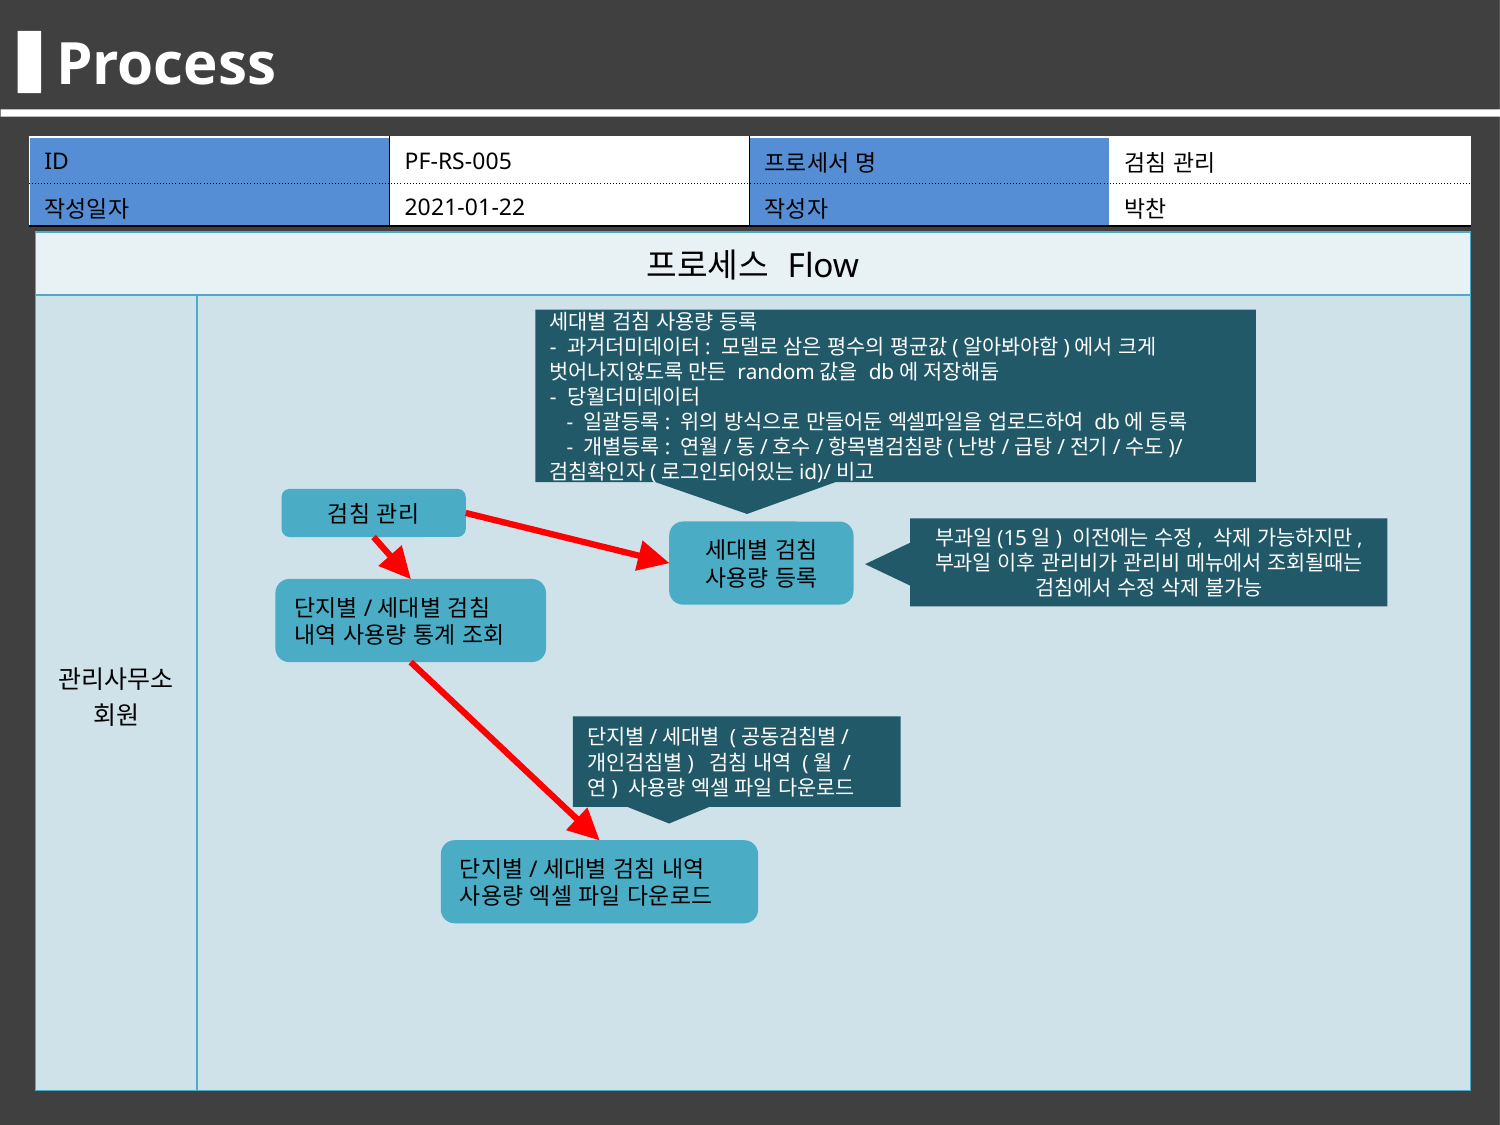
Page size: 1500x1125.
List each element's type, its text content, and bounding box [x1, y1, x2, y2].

text_box [16, 29, 43, 95]
table_header 프로세스 Flow [36, 233, 1470, 294]
text_box 세대별 검침 사용량 등록 [669, 521, 854, 605]
table_cell 박찬 [1111, 184, 1469, 225]
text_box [410, 661, 600, 841]
table_header PF-RS-005 [390, 138, 749, 184]
text_box Process [41, 19, 1388, 104]
table_header ID [30, 138, 389, 184]
table_cell 작성자 [750, 184, 1109, 225]
text_box [0, 107, 1500, 119]
table_header 검침 관리 [1111, 138, 1469, 184]
text_box 단지별/세대별 (공동검침별/개인검침별) 검침 내역 (월 /연) 사용량 엑셀 파일 다운로드 [604, 714, 903, 826]
text_box [0, 119, 1500, 1125]
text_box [373, 536, 412, 580]
text_box 단지별/세대별 검침 내역 사용량 엑셀 파일 다운로드 [440, 840, 759, 924]
text_box 단지별/세대별 검침 내역 사용량 통계 조회 [275, 578, 547, 663]
text_box 세대별 검침 사용량 등록 - 과거더미데이터: 모델로 삼은 평수의 평균값(알아봐야함)에서 크게 벗어나지않도록 만든 random값을 db에 저장해둠 - 당월더미데이터 - 일괄등록: 위의 방식으로 만들어둔 엑셀파일을 업로드하여 db에 등록 - 개별등록: 연월/동/호수/항목별검침량(난방/급탕/전기/수도)/검침확인자(로그인되어있는id)/비고 [533, 307, 1258, 516]
table_cell 2021-01-22 [390, 184, 749, 225]
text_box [465, 512, 670, 564]
text_box 검침 관리 [281, 488, 466, 538]
table_header 프로세서 명 [750, 138, 1109, 184]
text_box [0, 0, 1500, 107]
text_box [864, 518, 1388, 607]
table_cell 관리사무소 회원 [36, 296, 196, 1090]
table_cell 작성일자 [30, 184, 389, 225]
table_cell [198, 296, 1470, 1090]
